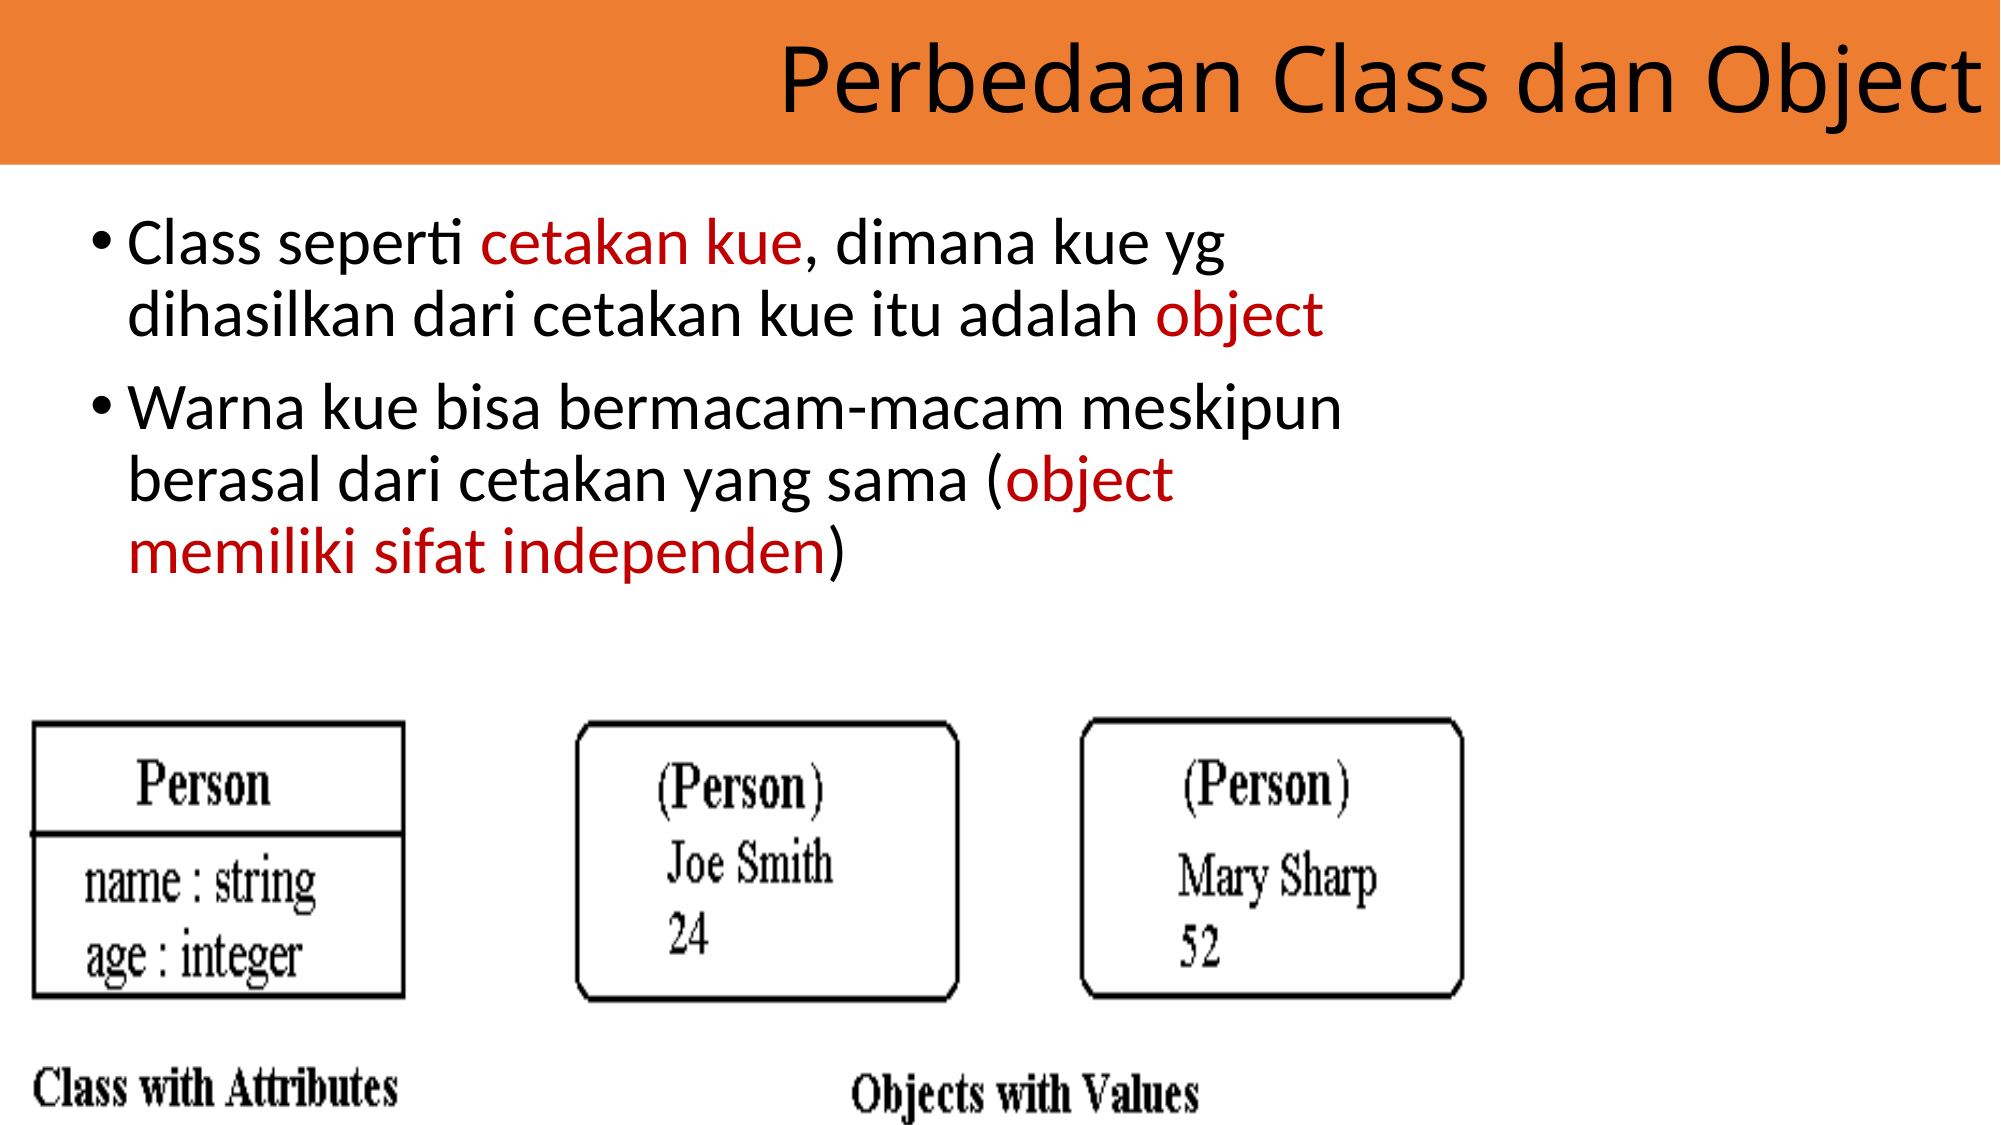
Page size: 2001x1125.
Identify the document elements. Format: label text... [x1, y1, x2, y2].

picture [12, 699, 1488, 1125]
list Class seperti cetakan kue, dimana kue yg dihasilkan dari cetakan kue itu adalah object Warna kue bisa bermacam-macam meskipun berasal dari cetakan yang sama (object memiliki sifat independen) [75, 200, 1425, 643]
title Perbedaan Class dan Object [0, 0, 2000, 165]
